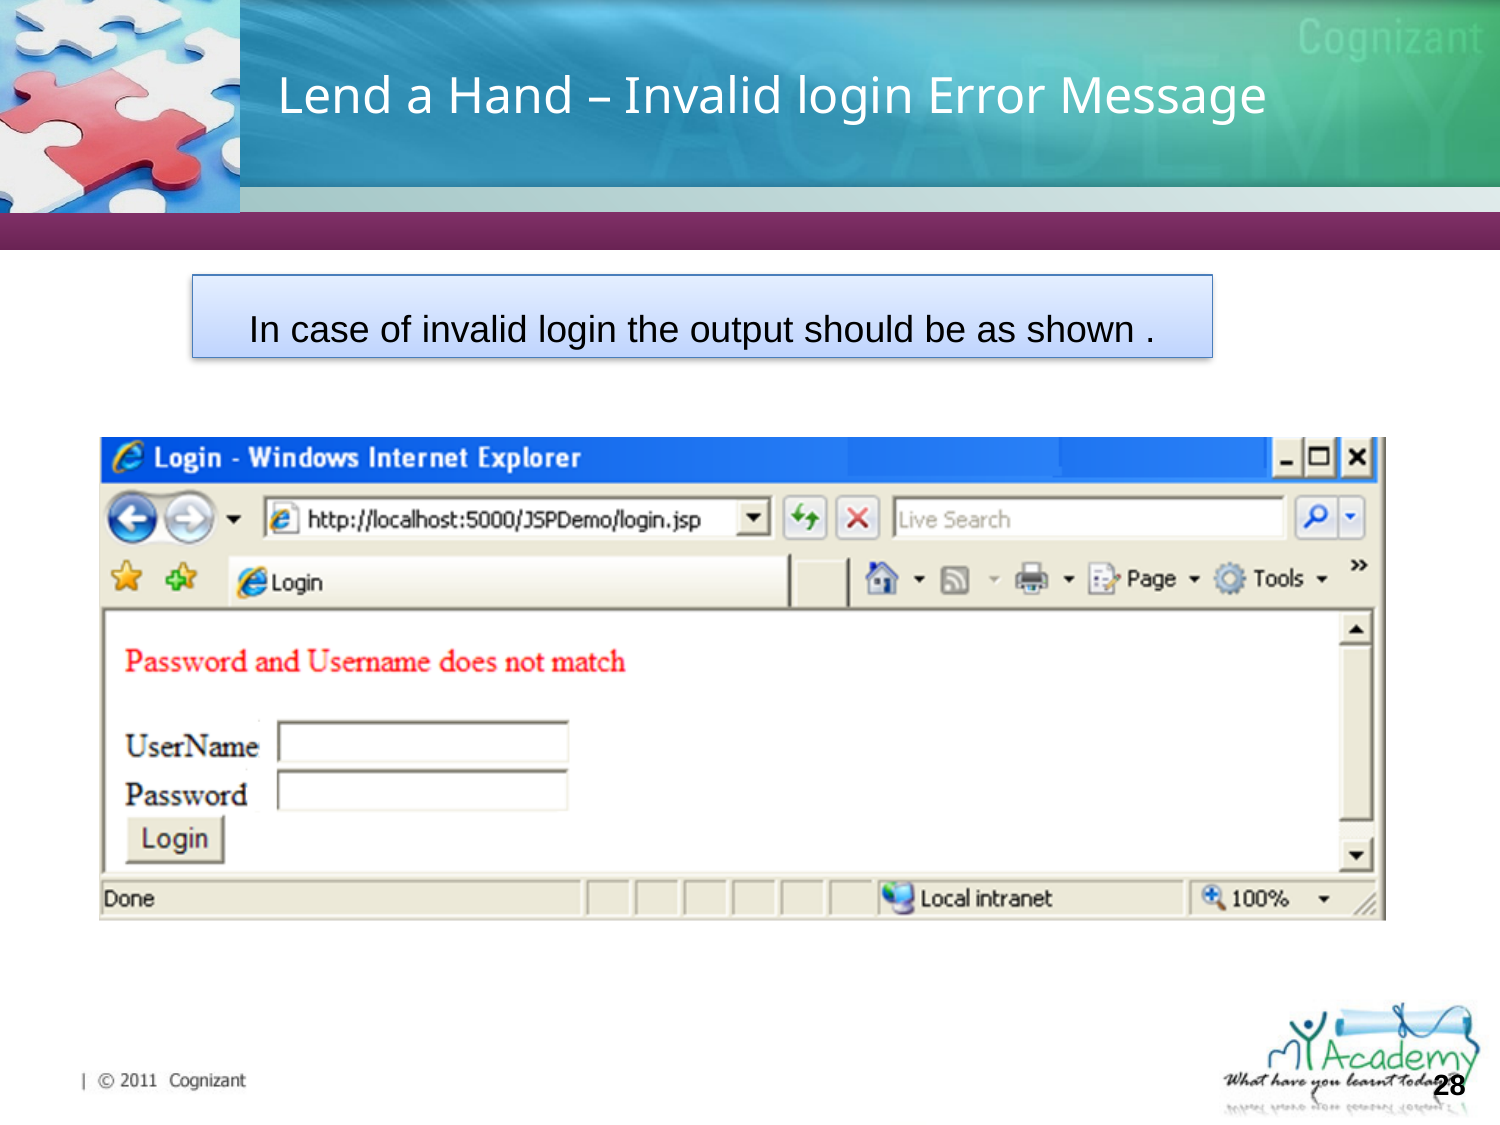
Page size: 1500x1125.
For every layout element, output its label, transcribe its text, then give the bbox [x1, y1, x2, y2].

slide_number 28 [1418, 1059, 1492, 1112]
text_box In case of invalid login the output should be as shown . [192, 274, 1213, 358]
picture [0, 0, 262, 213]
title Lend a Hand – Invalid login Error Message [262, 0, 1500, 188]
picture [0, 250, 1500, 1125]
